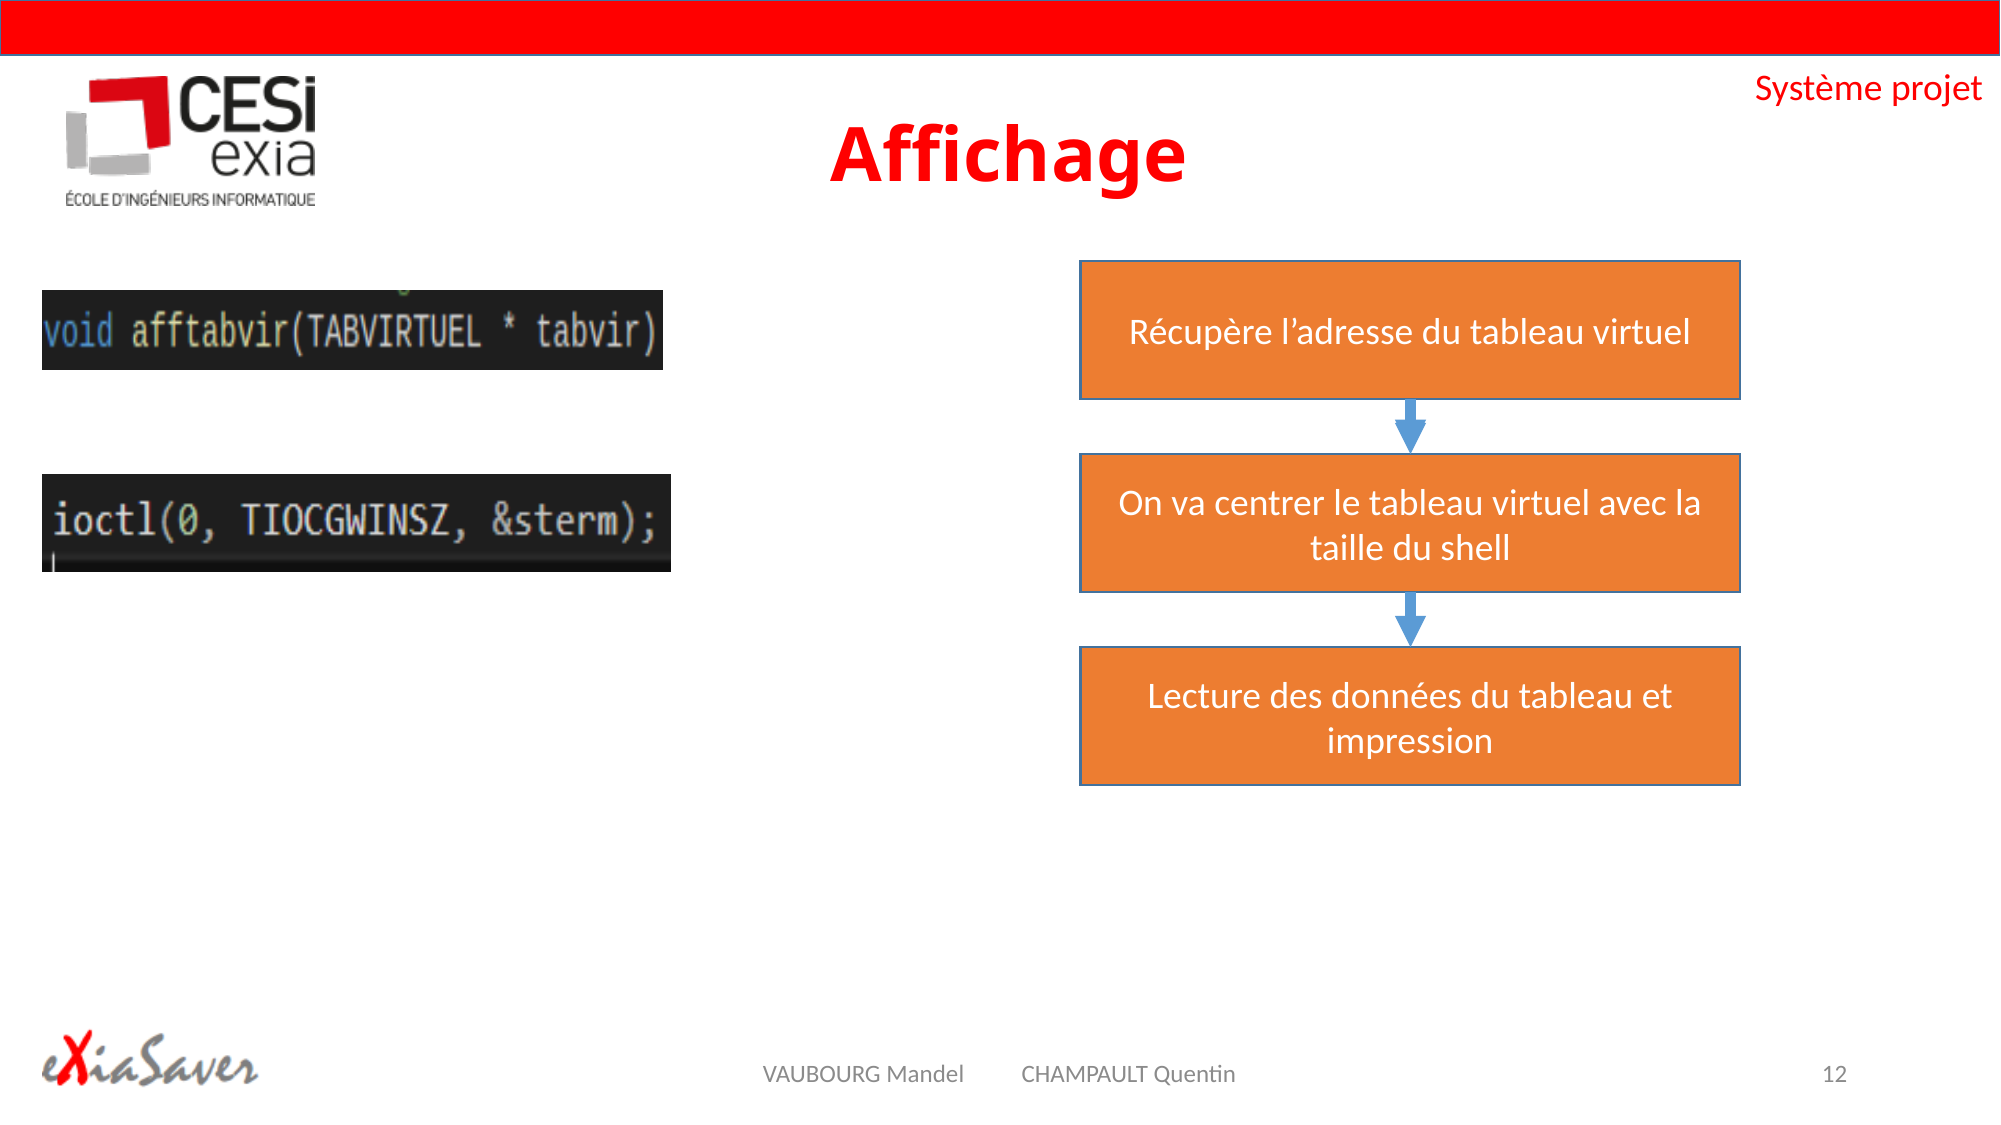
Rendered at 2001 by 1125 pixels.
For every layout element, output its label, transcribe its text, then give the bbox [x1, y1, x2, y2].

picture [42, 1024, 260, 1092]
title Affichage [259, 56, 1760, 206]
footer VAUBOURG Mandel CHAMPAULT Quentin [662, 1042, 1338, 1103]
text_box Système projet [1740, 55, 2000, 116]
text_box Lecture des données du tableau et impression [1079, 646, 1741, 786]
text_box Récupère l’adresse du tableau virtuel [1079, 260, 1741, 400]
picture [42, 474, 671, 572]
picture [66, 75, 315, 206]
slide_number 12 [1412, 1042, 1863, 1103]
picture [42, 290, 663, 370]
text_box [0, 0, 2000, 56]
text_box On va centrer le tableau virtuel avec la taille du shell [1079, 453, 1741, 593]
